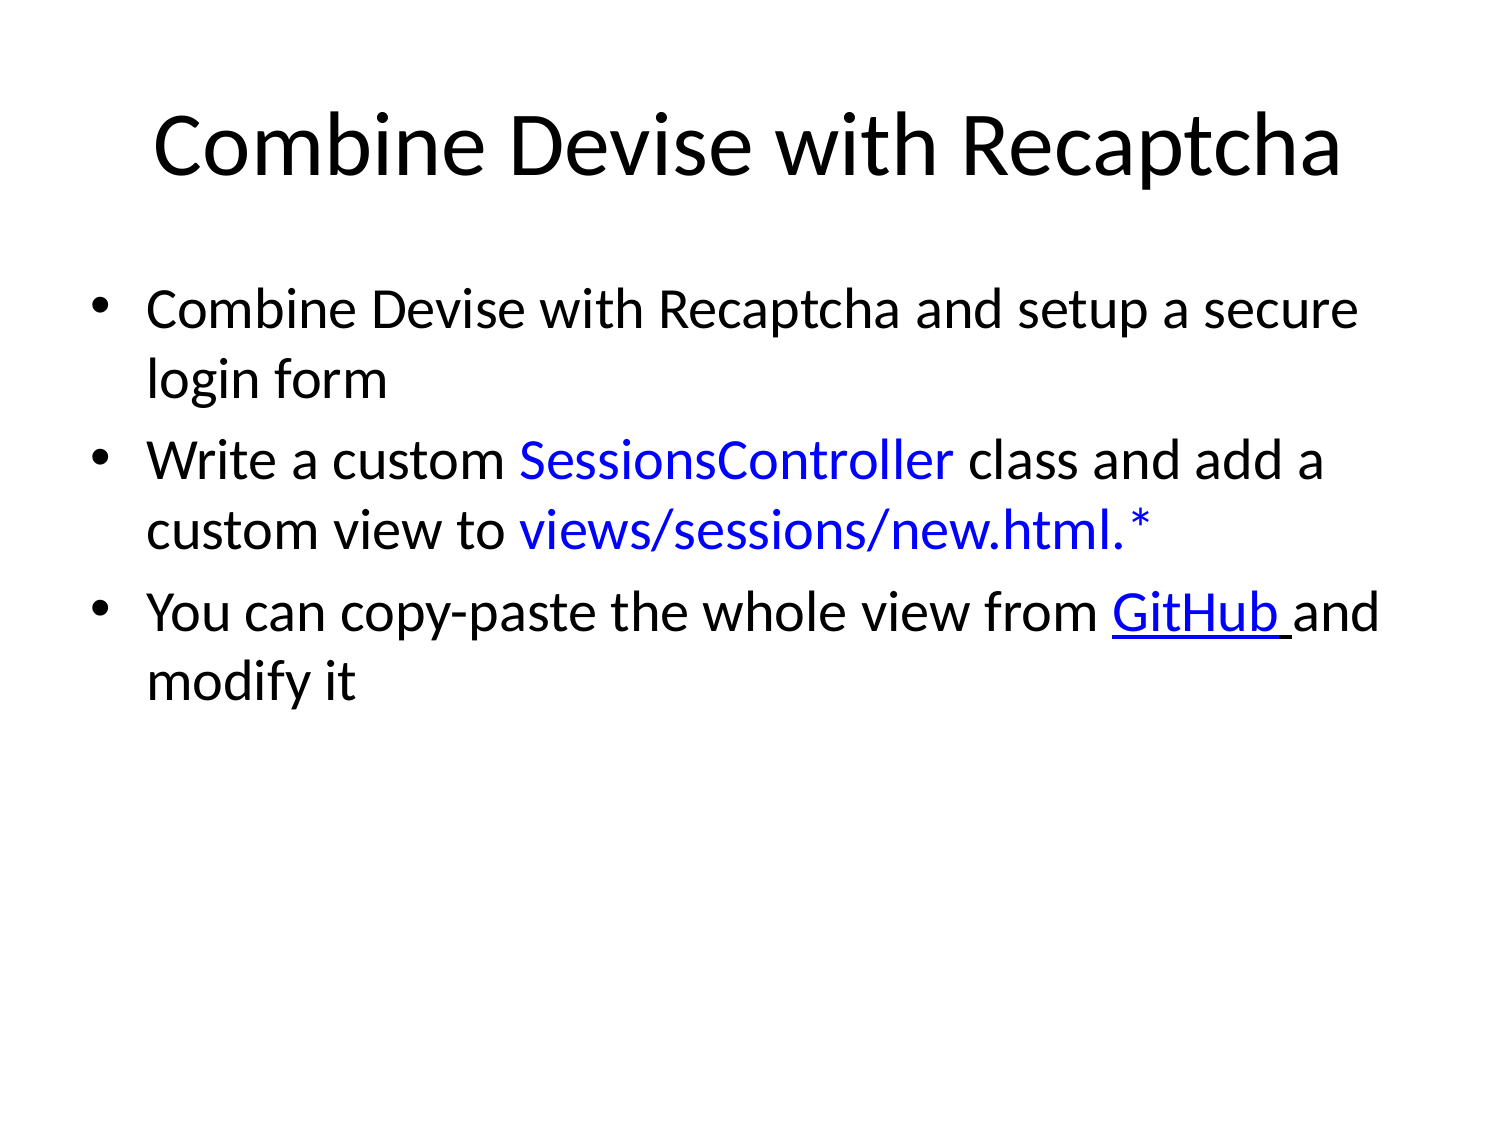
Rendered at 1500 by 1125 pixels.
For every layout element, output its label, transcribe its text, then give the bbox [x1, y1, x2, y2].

list Combine Devise with Recaptcha and setup a secure login form Write a custom SessionsController class and add a custom view to views/sessions/new.html.* You can copy-paste the whole view from GitHub and modify it [75, 262, 1425, 1005]
title Combine Devise with Recaptcha [75, 45, 1425, 233]
